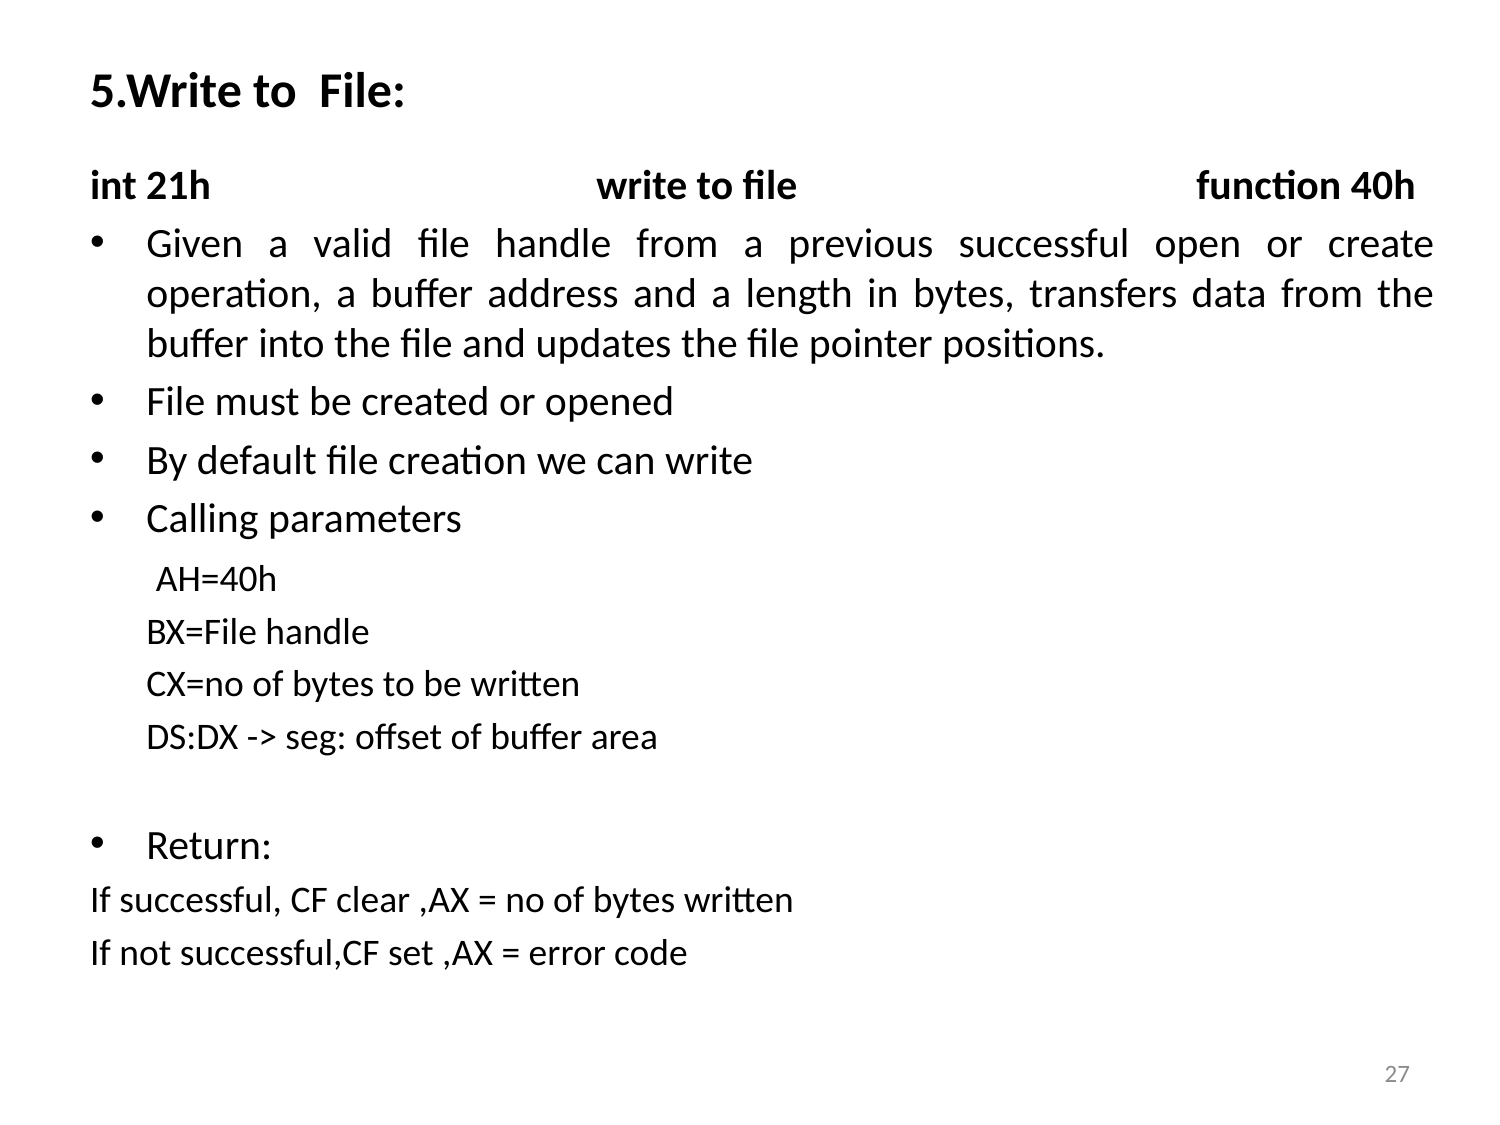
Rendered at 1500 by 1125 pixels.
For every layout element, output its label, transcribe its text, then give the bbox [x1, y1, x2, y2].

text_box 5.Write to File: [74, 49, 750, 125]
list int 21h write to file function 40h Given a valid file handle from a previous successful open or create operation, a buffer address and a length in bytes, transfers data from the buffer into the file and updates the file pointer positions. File must be created or opened By default file creation we can write Calling parameters AH=40h BX=File handle CX=no of bytes to be written DS:DX -> seg: offset of buffer area Return: If successful, CF clear ,AX = no of bytes written If not successful,CF set ,AX = error code [75, 149, 1450, 1013]
slide_number 27 [1074, 1042, 1425, 1103]
